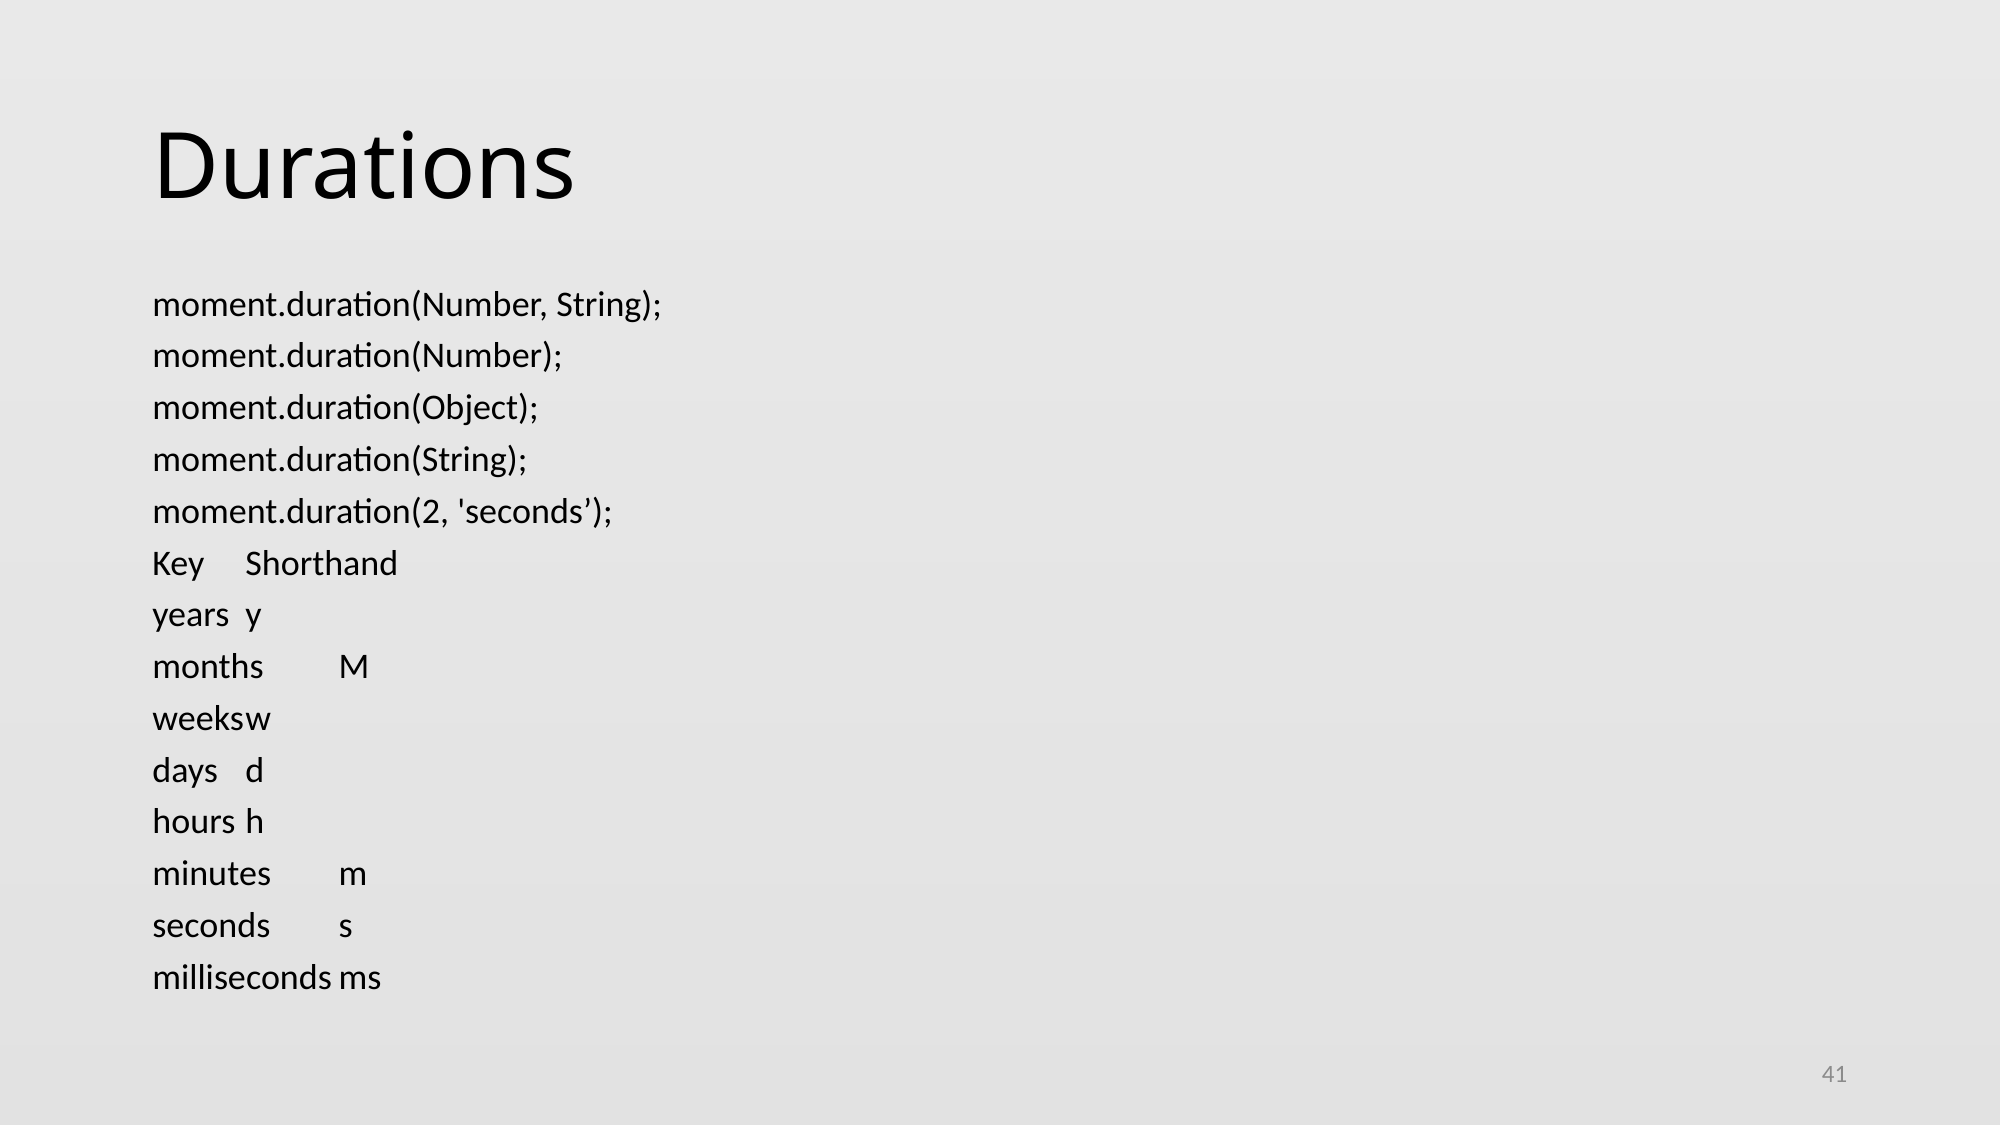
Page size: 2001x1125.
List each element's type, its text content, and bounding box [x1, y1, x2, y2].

slide_number 41 [1412, 1042, 1863, 1103]
title Durations [137, 59, 1863, 277]
list moment.duration(Number, String); moment.duration(Number); moment.duration(Object); moment.duration(String); moment.duration(2, 'seconds’); Key Shorthand years y months M weeks w days d hours h minutes m seconds s milliseconds ms [137, 277, 1863, 1014]
